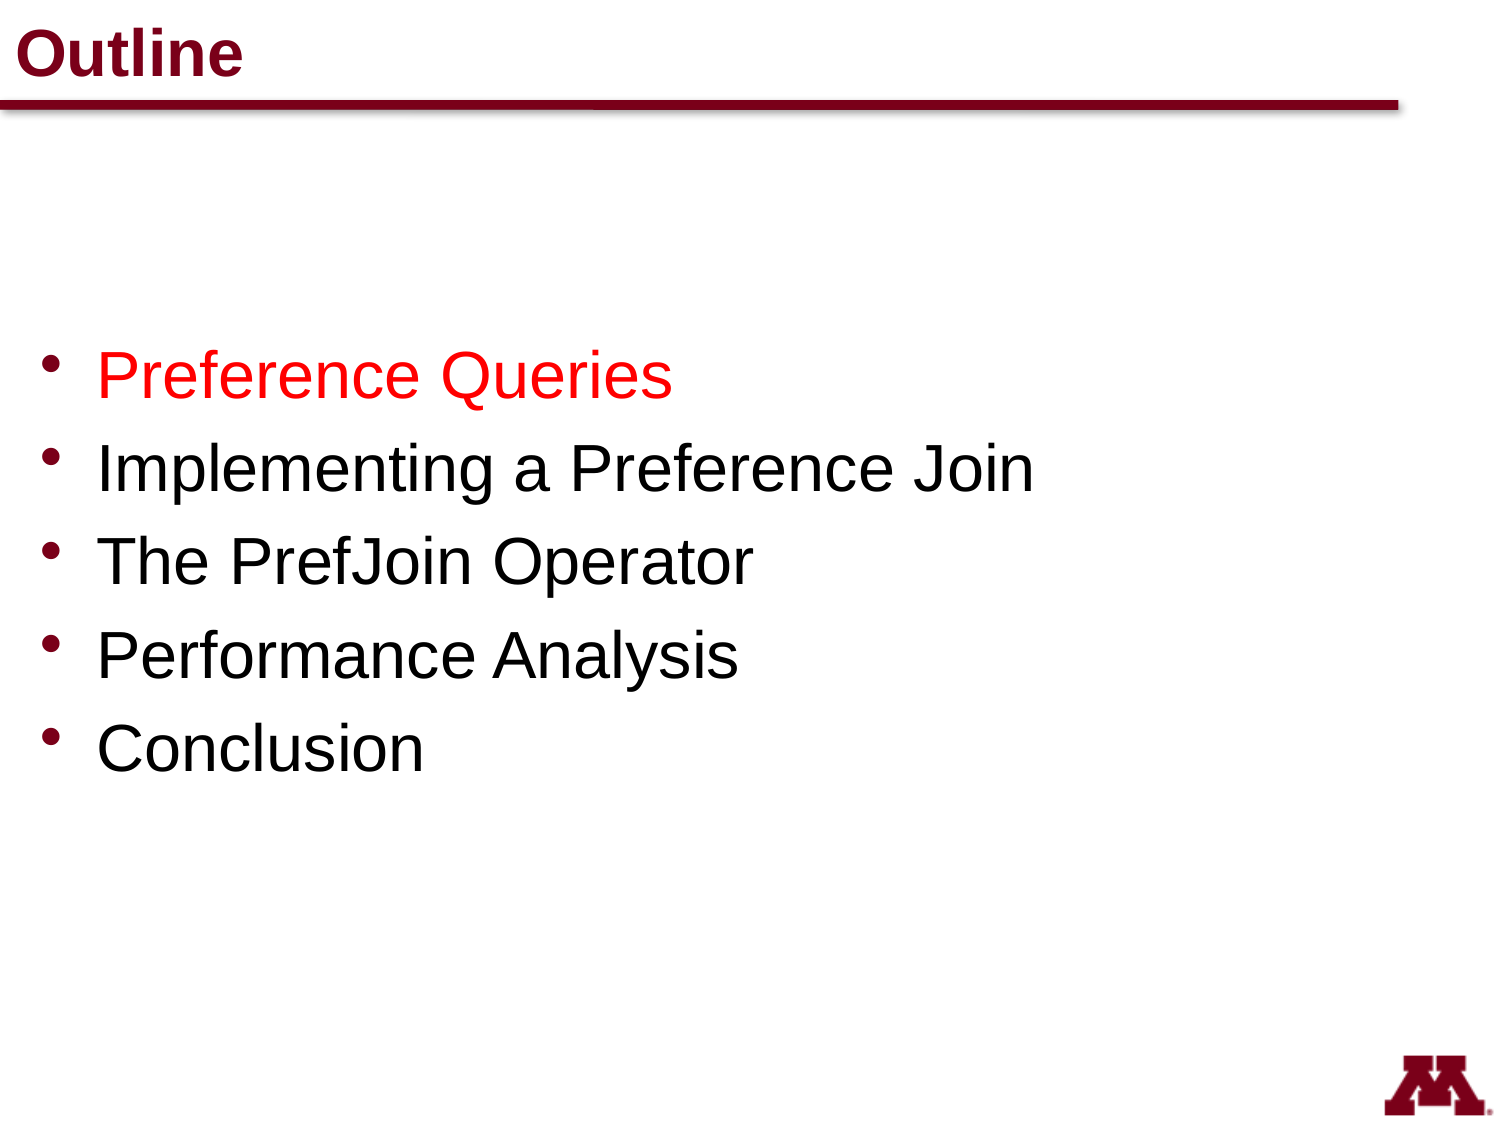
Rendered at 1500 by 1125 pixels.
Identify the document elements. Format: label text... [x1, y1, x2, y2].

title Outline [0, 0, 1500, 101]
list Preference Queries Implementing a Preference Join The PrefJoin Operator Performance Analysis Conclusion [24, 137, 1476, 1026]
picture [1371, 1045, 1500, 1125]
